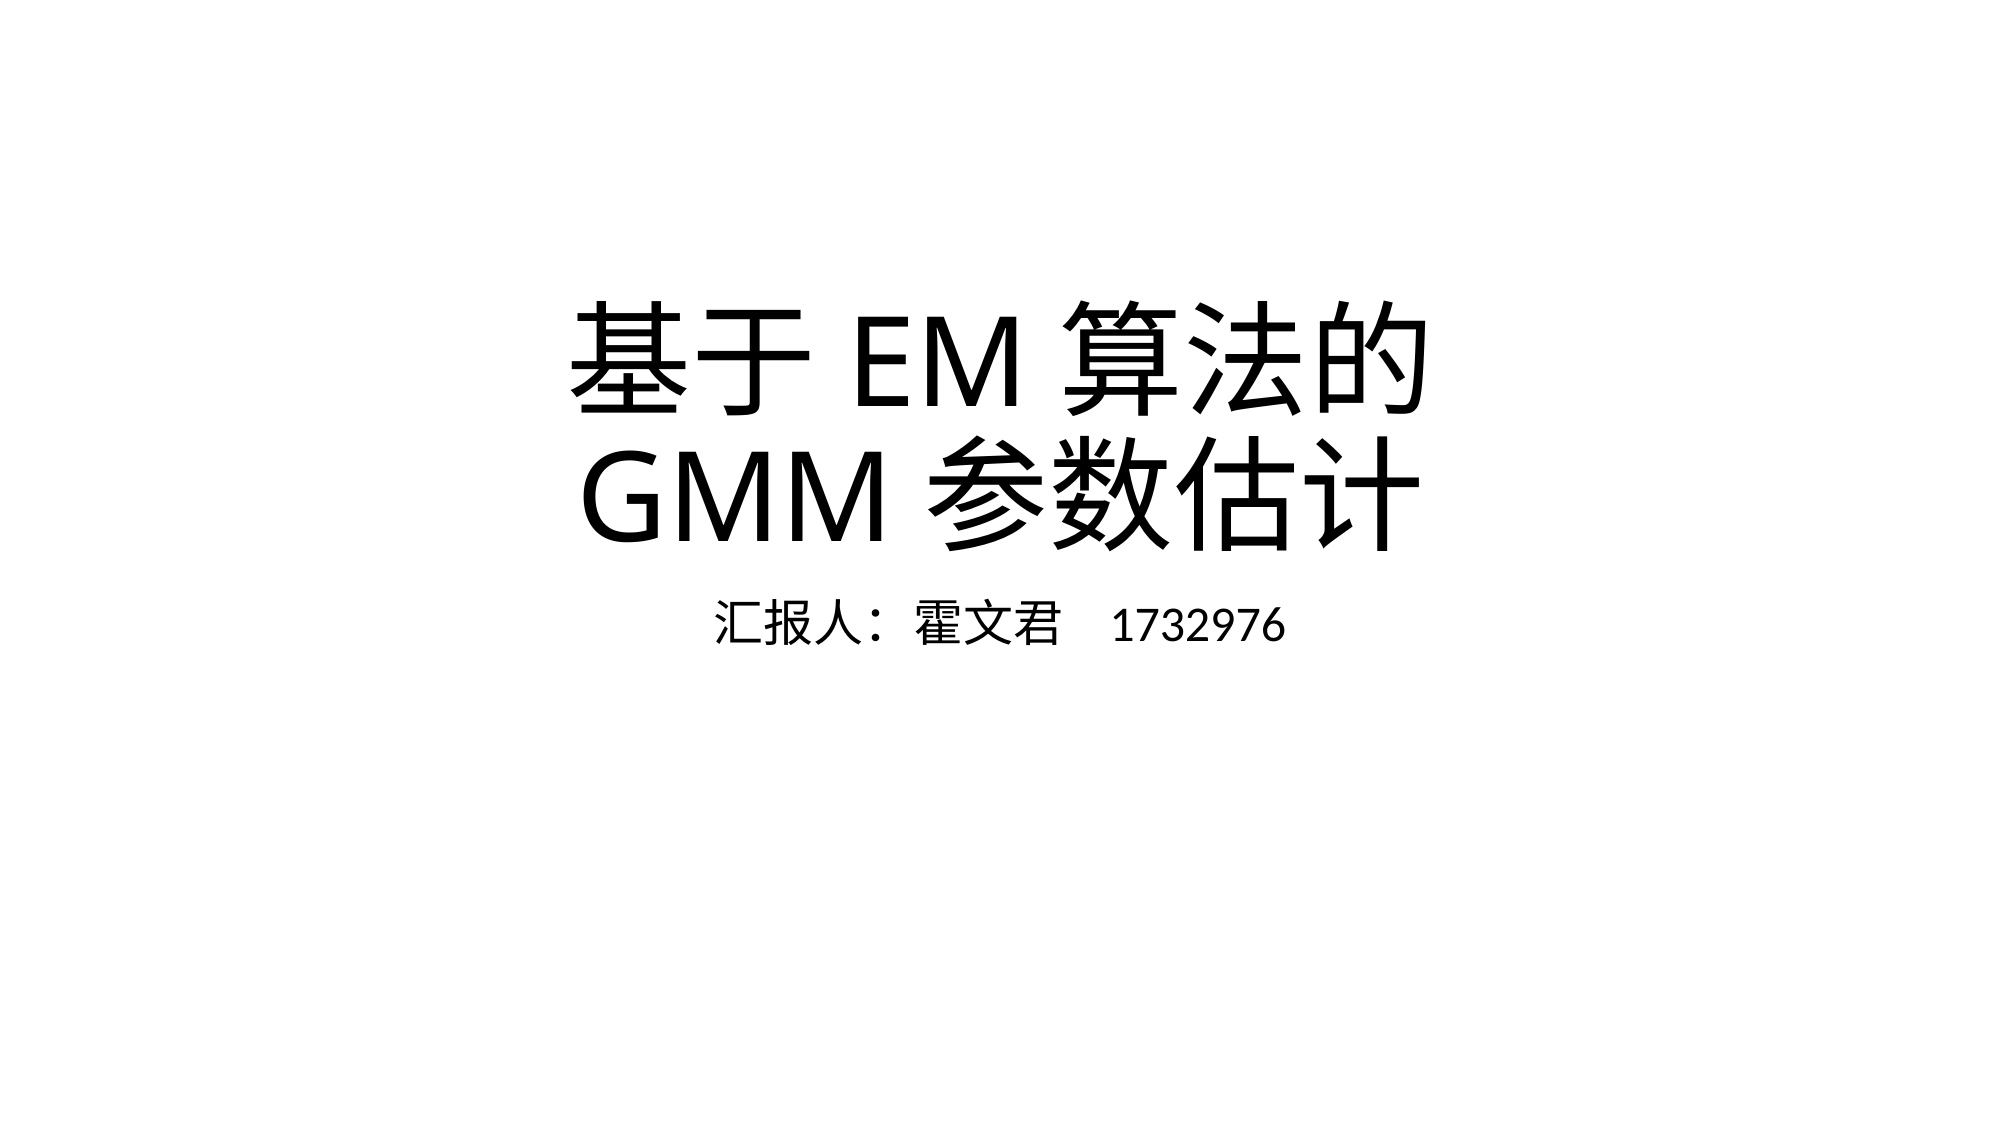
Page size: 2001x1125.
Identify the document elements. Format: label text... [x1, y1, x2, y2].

subtitle 汇报人：霍文君 1732976 [249, 590, 1750, 863]
title 基于EM算法的 GMM参数估计 [249, 184, 1750, 576]
